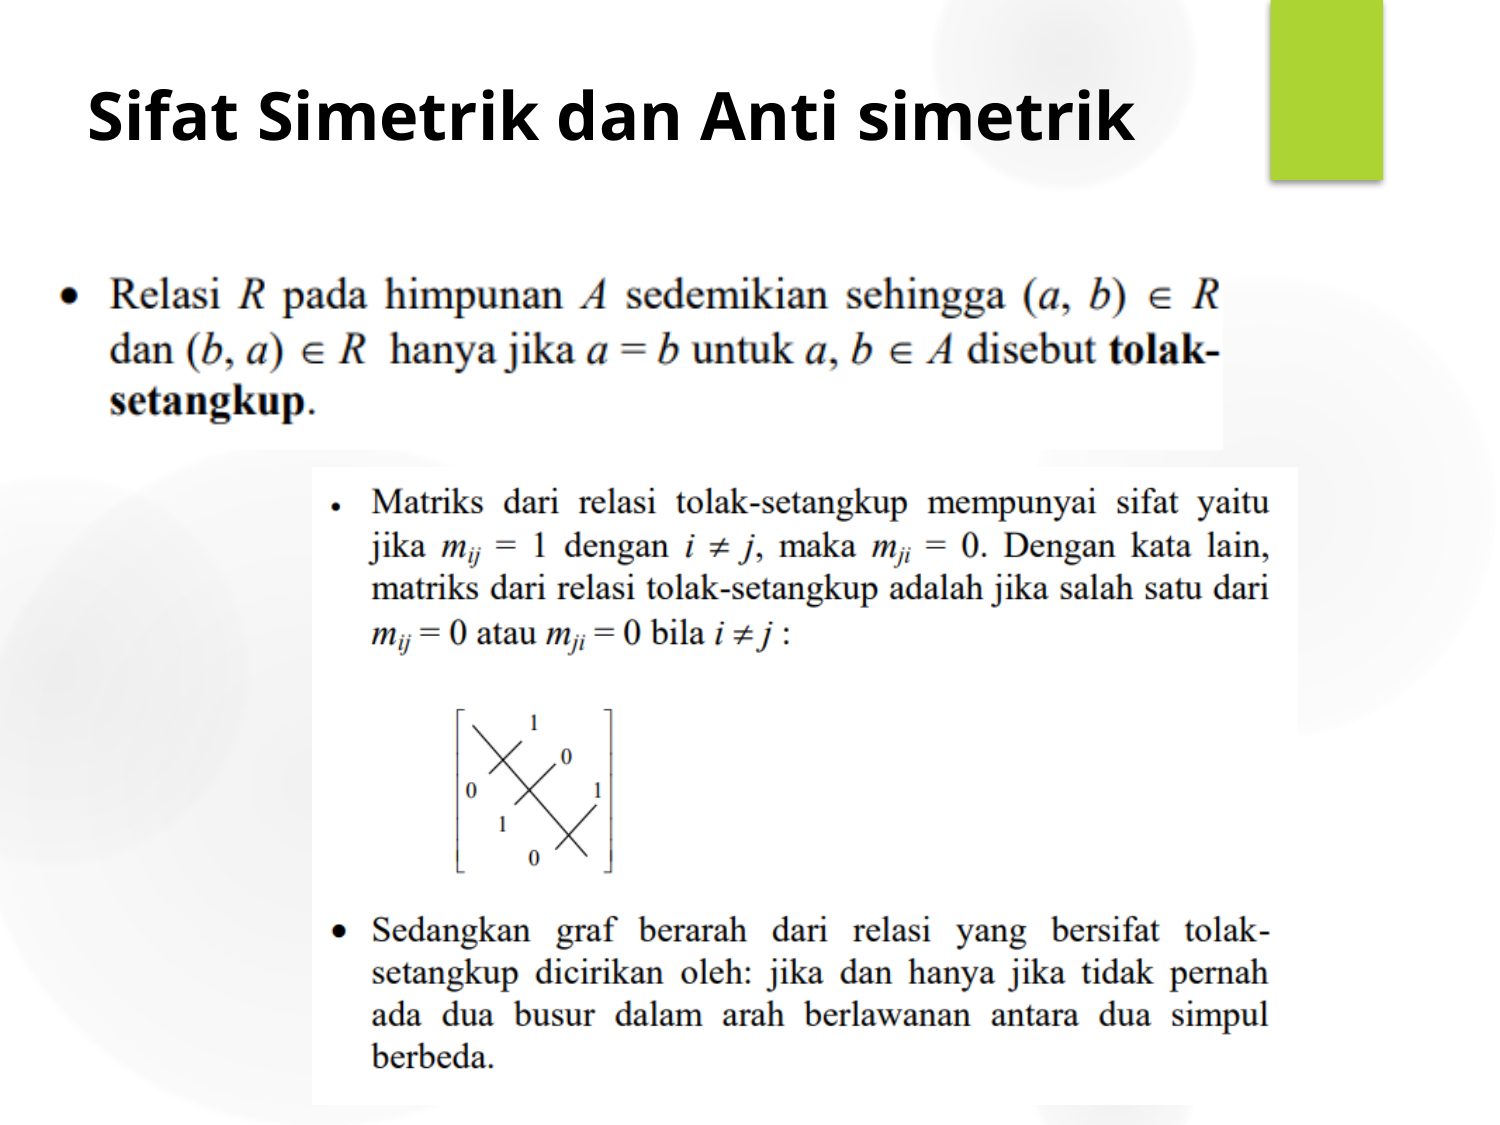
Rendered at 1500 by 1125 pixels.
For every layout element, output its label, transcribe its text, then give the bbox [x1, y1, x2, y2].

picture [312, 467, 1298, 1105]
text_box Sifat Simetrik dan Anti simetrik [73, 66, 1152, 161]
picture [40, 217, 1223, 450]
